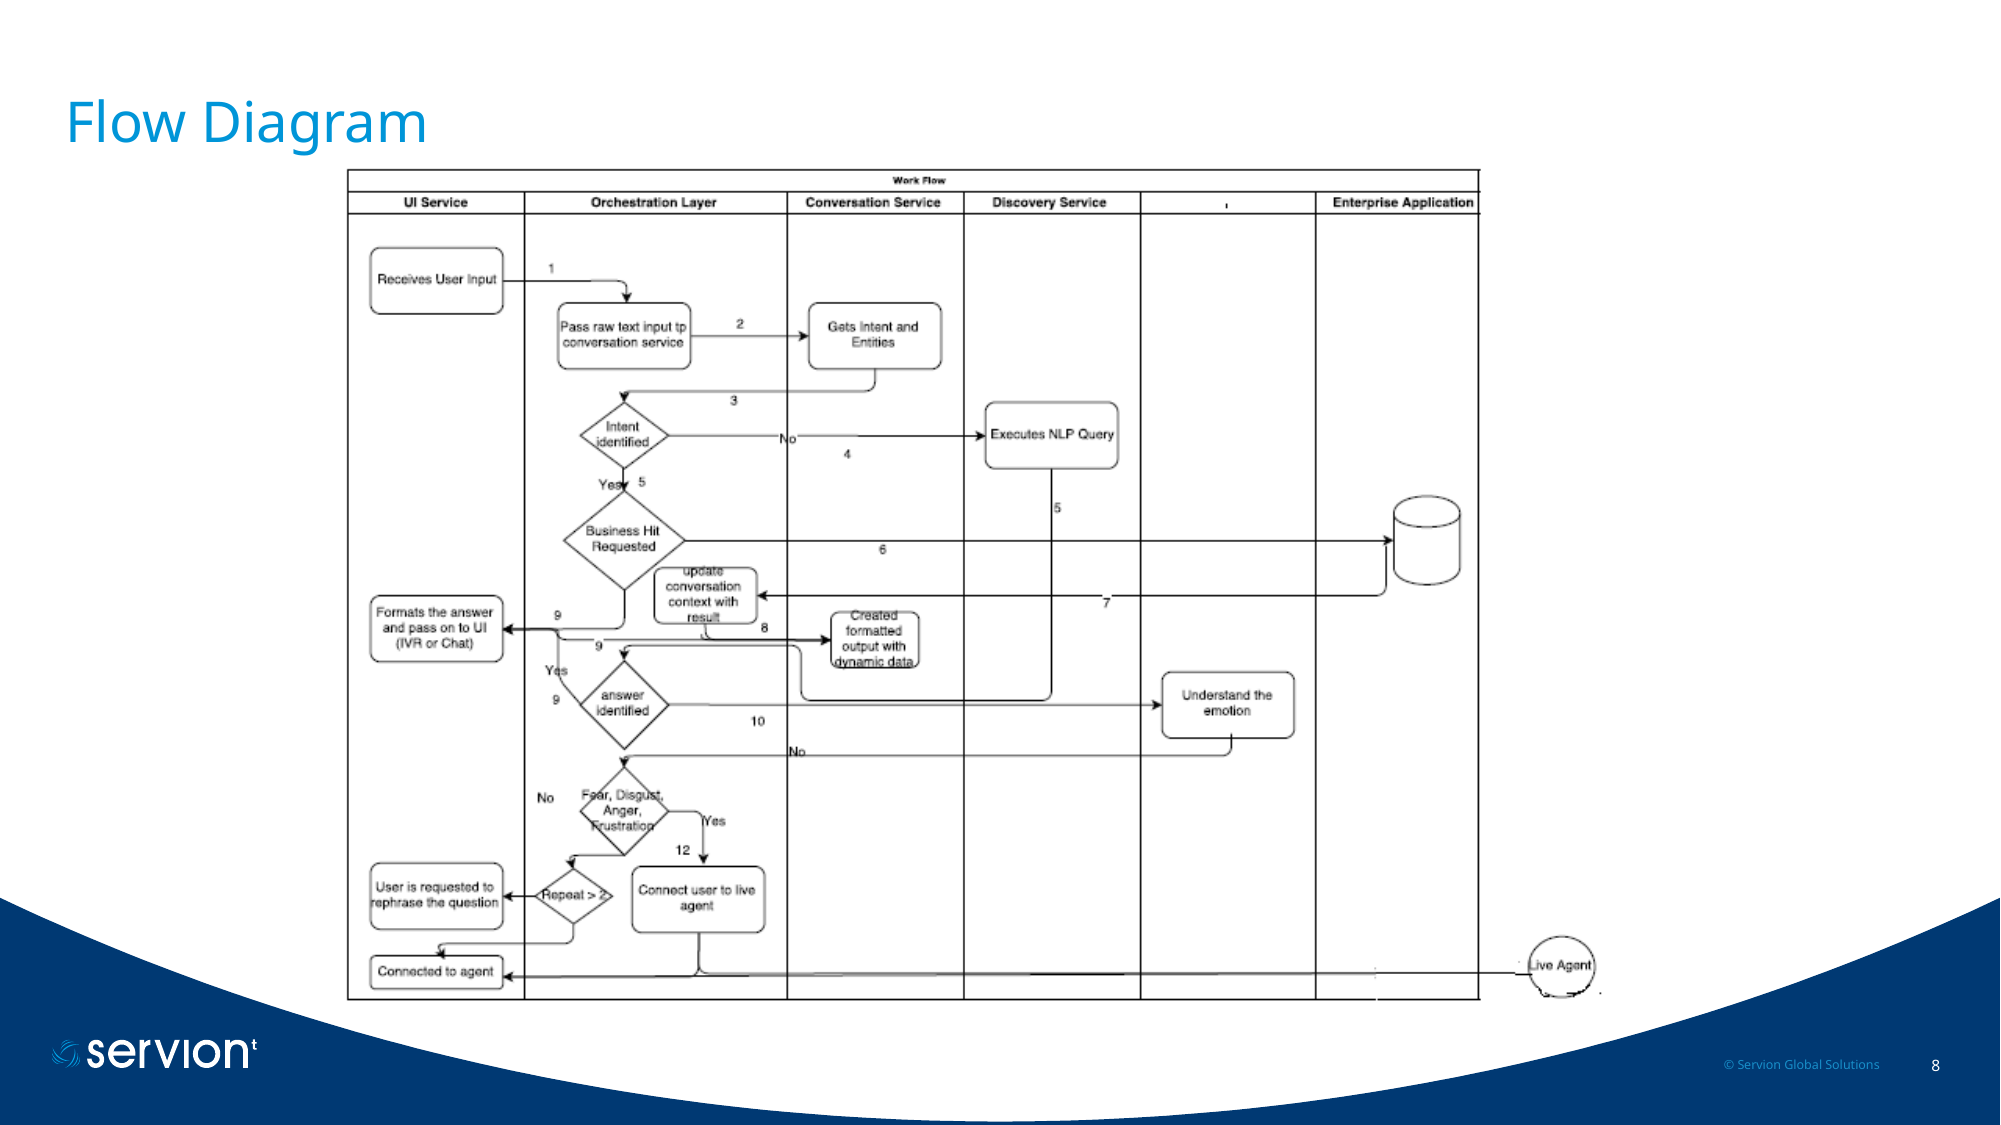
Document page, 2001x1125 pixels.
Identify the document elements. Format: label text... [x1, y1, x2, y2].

title Flow Diagram [50, 43, 1952, 205]
picture [338, 160, 1628, 1010]
